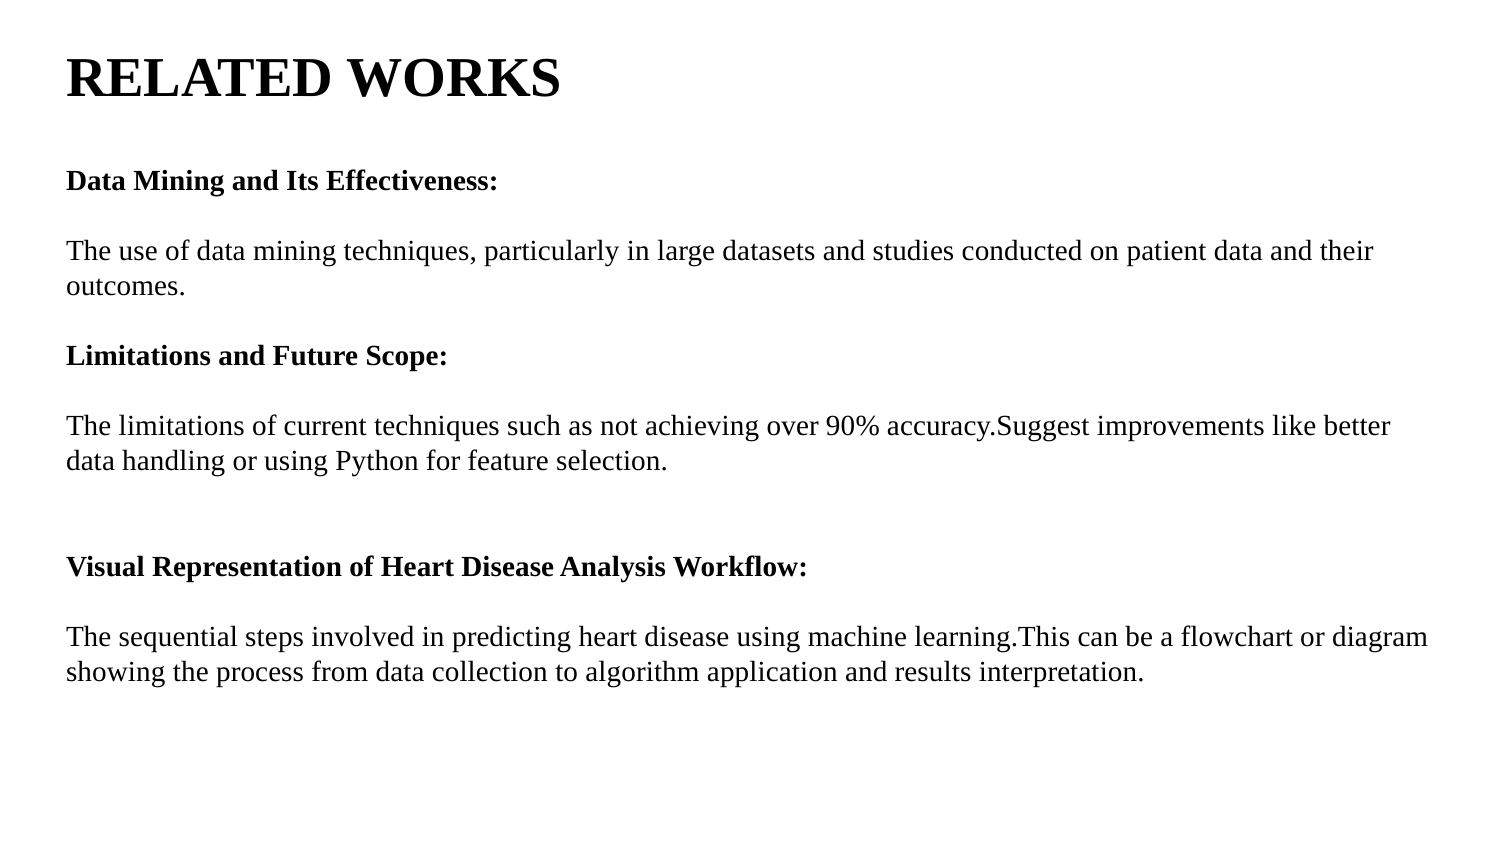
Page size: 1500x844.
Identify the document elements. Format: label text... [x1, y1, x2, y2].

subtitle Data Mining and Its Effectiveness: The use of data mining techniques, particularly in large datasets and studies conducted on patient data and their outcomes. Limitations and Future Scope: The limitations of current techniques such as not achieving over 90% accuracy.Suggest improvements like better data handling or using Python for feature selection. Visual Representation of Heart Disease Analysis Workflow: The sequential steps involved in predicting heart disease using machine learning.This can be a flowchart or diagram showing the process from data collection to algorithm application and results interpretation. [51, 145, 1449, 829]
title RELATED WORKS [51, 12, 1449, 124]
